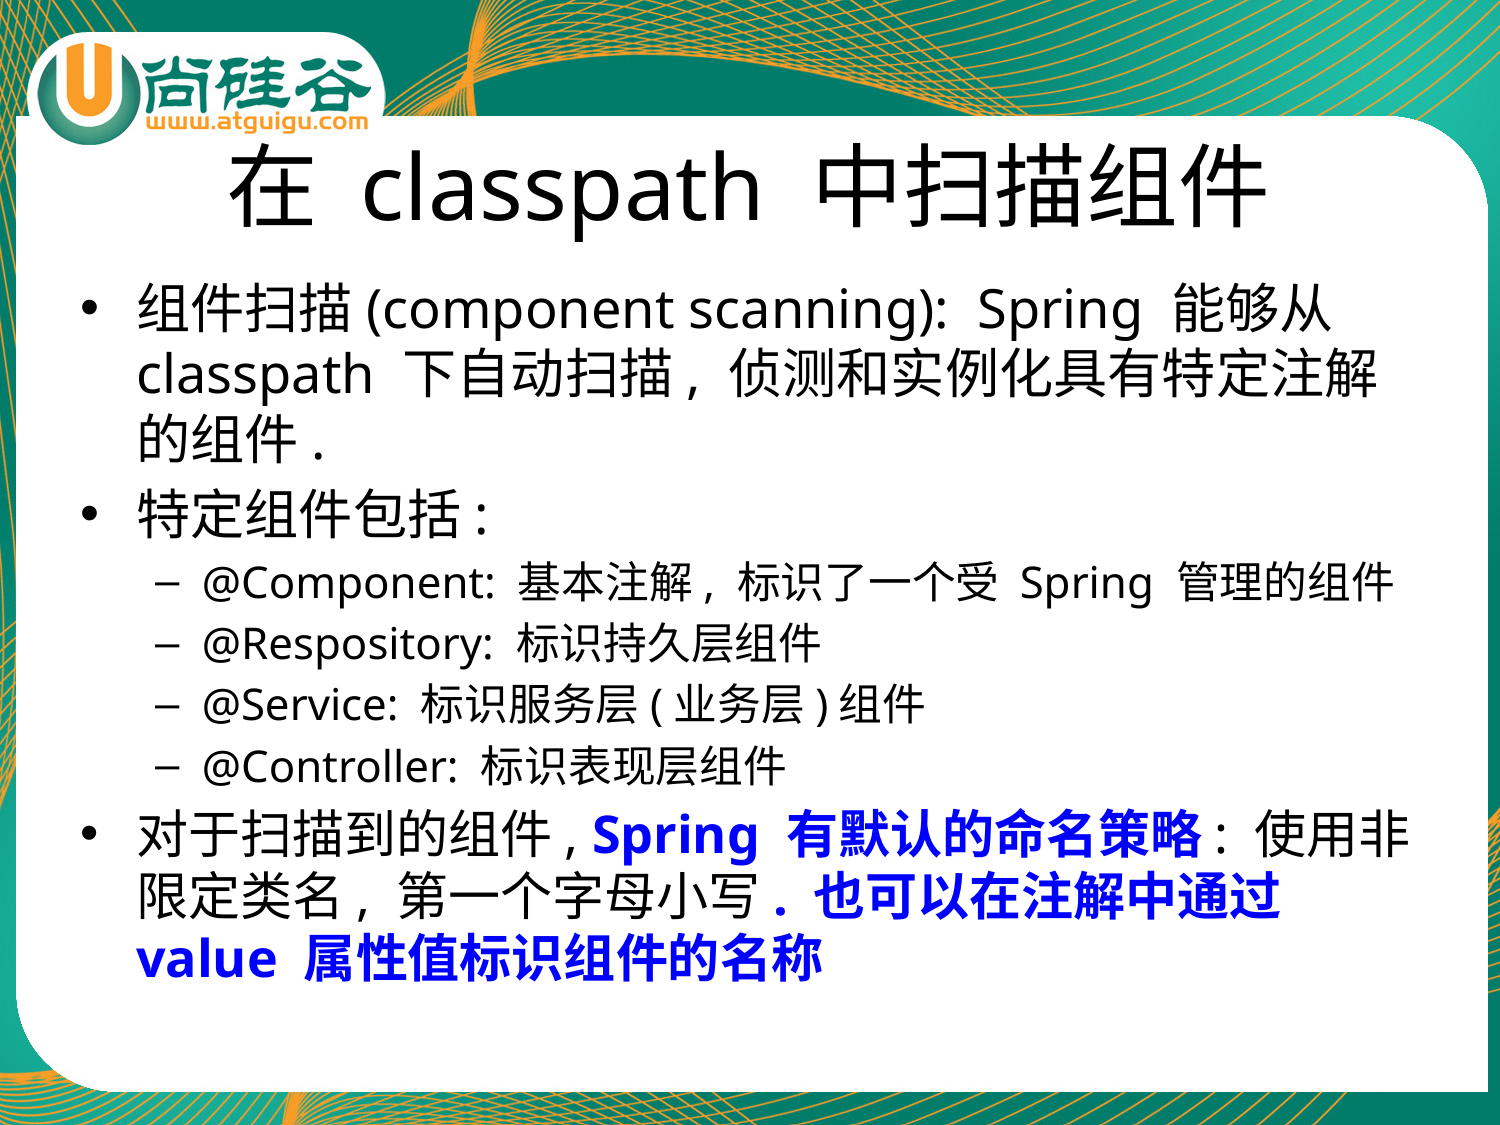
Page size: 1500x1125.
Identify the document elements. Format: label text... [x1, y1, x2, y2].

title 在 classpath 中扫描组件 [73, 113, 1424, 255]
picture [0, 0, 1500, 1125]
list 组件扫描(component scanning): Spring 能够从 classpath 下自动扫描, 侦测和实例化具有特定注解的组件. 特定组件包括: @Component: 基本注解, 标识了一个受 Spring 管理的组件 @Respository: 标识持久层组件 @Service: 标识服务层(业务层)组件 @Controller: 标识表现层组件 对于扫描到的组件, Spring 有默认的命名策略: 使用非限定类名, 第一个字母小写. 也可以在注解中通过 value 属性值标识组件的名称 [64, 267, 1436, 1059]
